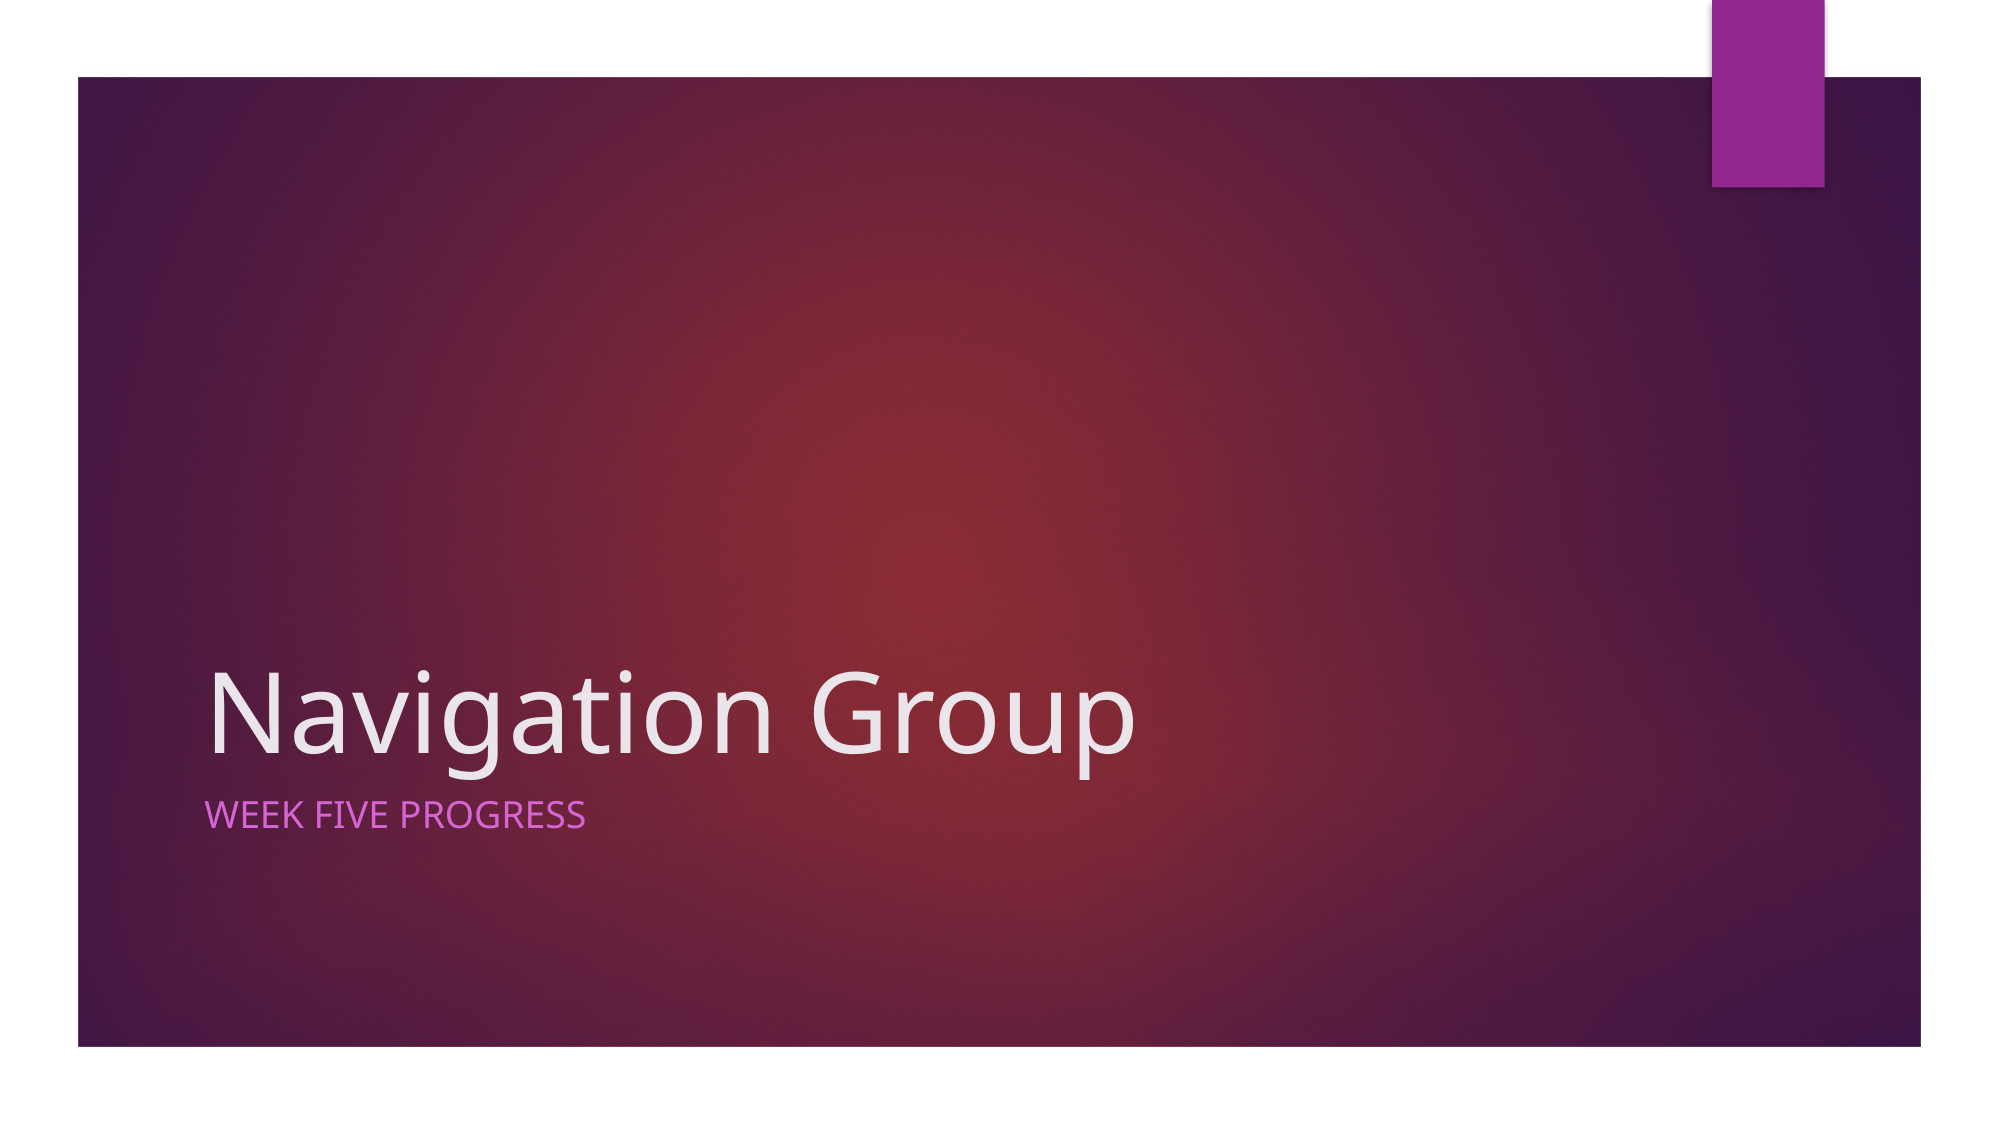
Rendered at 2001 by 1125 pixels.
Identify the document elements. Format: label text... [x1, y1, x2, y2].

subtitle Week FIVE progress [189, 783, 1638, 925]
title Navigation Group [189, 344, 1638, 783]
